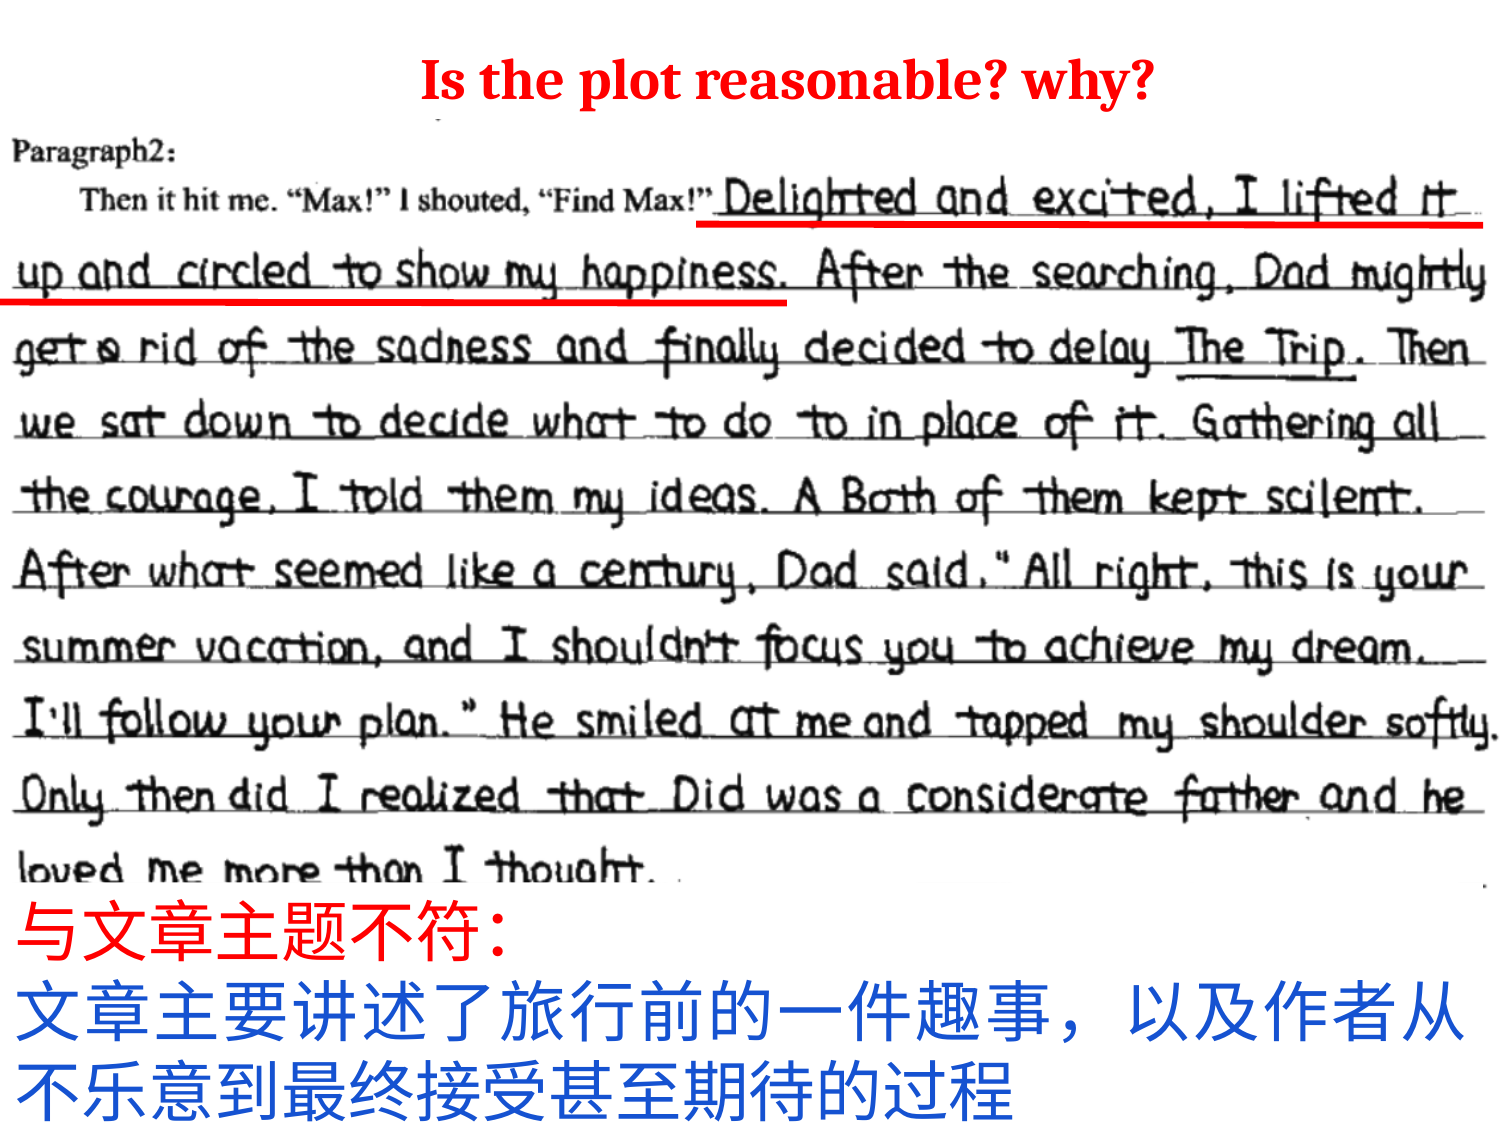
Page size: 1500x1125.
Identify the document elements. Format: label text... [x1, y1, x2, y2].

text_box 与文章主题不符： 文章主要讲述了旅行前的一件趣事，以及作者从不乐意到最终接受甚至期待的过程 [0, 903, 1483, 1125]
picture [0, 119, 1500, 903]
text_box Is the plot reasonable? why? [405, 33, 1203, 119]
